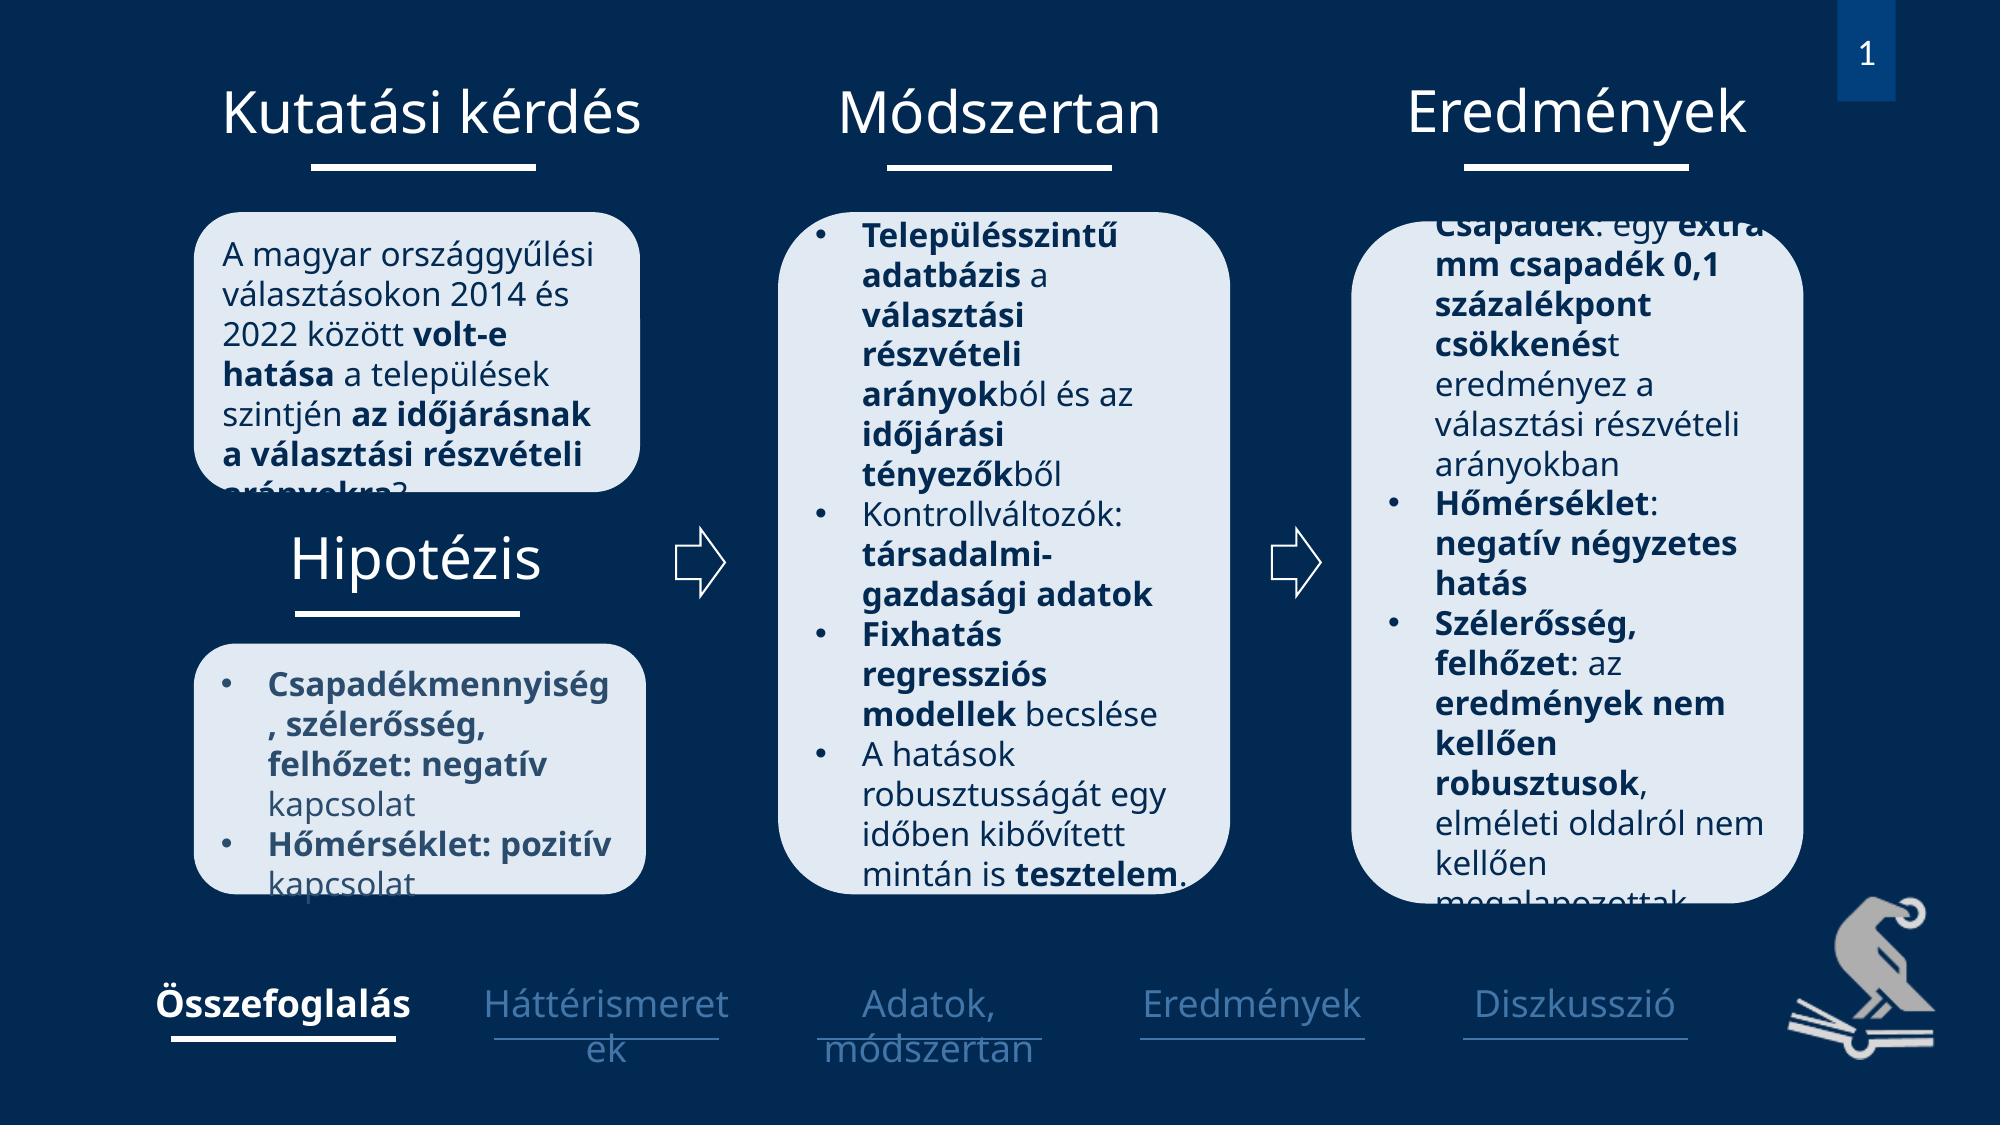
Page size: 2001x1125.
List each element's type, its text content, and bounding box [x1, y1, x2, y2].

text_box Hipotézis [160, 514, 672, 600]
text_box [1270, 525, 1323, 600]
text_box Eredmények [1106, 972, 1398, 1032]
text_box A magyar országgyűlési választásokon 2014 és 2022 között volt-e hatása a települések szintjén az időjárásnak a választási részvételi arányokra? [193, 212, 641, 493]
text_box Kutatási kérdés [175, 68, 688, 153]
text_box Háttérismeretek [460, 972, 753, 1077]
text_box Csapadékmennyiség, szélerősség, felhőzet: negatív kapcsolat Hőmérséklet: pozitív kapcsolat [193, 643, 646, 895]
text_box Módszertan [744, 67, 1256, 153]
text_box Adatok, módszertan [774, 972, 1084, 1077]
picture [1786, 894, 1947, 1061]
text_box Diszkusszió [1429, 972, 1721, 1032]
text_box 1 [1836, 0, 1897, 102]
text_box Eredmények [1320, 66, 1833, 152]
text_box Összefoglalás [137, 972, 430, 1032]
text_box Településszintű adatbázis a választási részvételi arányokból és az időjárási tényezőkből Kontrollváltozók: társadalmi-gazdasági adatok Fixhatás regressziós modellek becslése A hatások robusztusságát egy időben kibővített mintán is tesztelem. [778, 212, 1231, 895]
text_box [675, 525, 727, 600]
text_box Csapadék: egy extra mm csapadék 0,1 százalékpont csökkenést eredményez a választási részvételi arányokban Hőmérséklet: negatív négyzetes hatás Szélerősség, felhőzet: az eredmények nem kellően robusztusok, elméleti oldalról nem kellően megalapozottak [1351, 221, 1804, 904]
